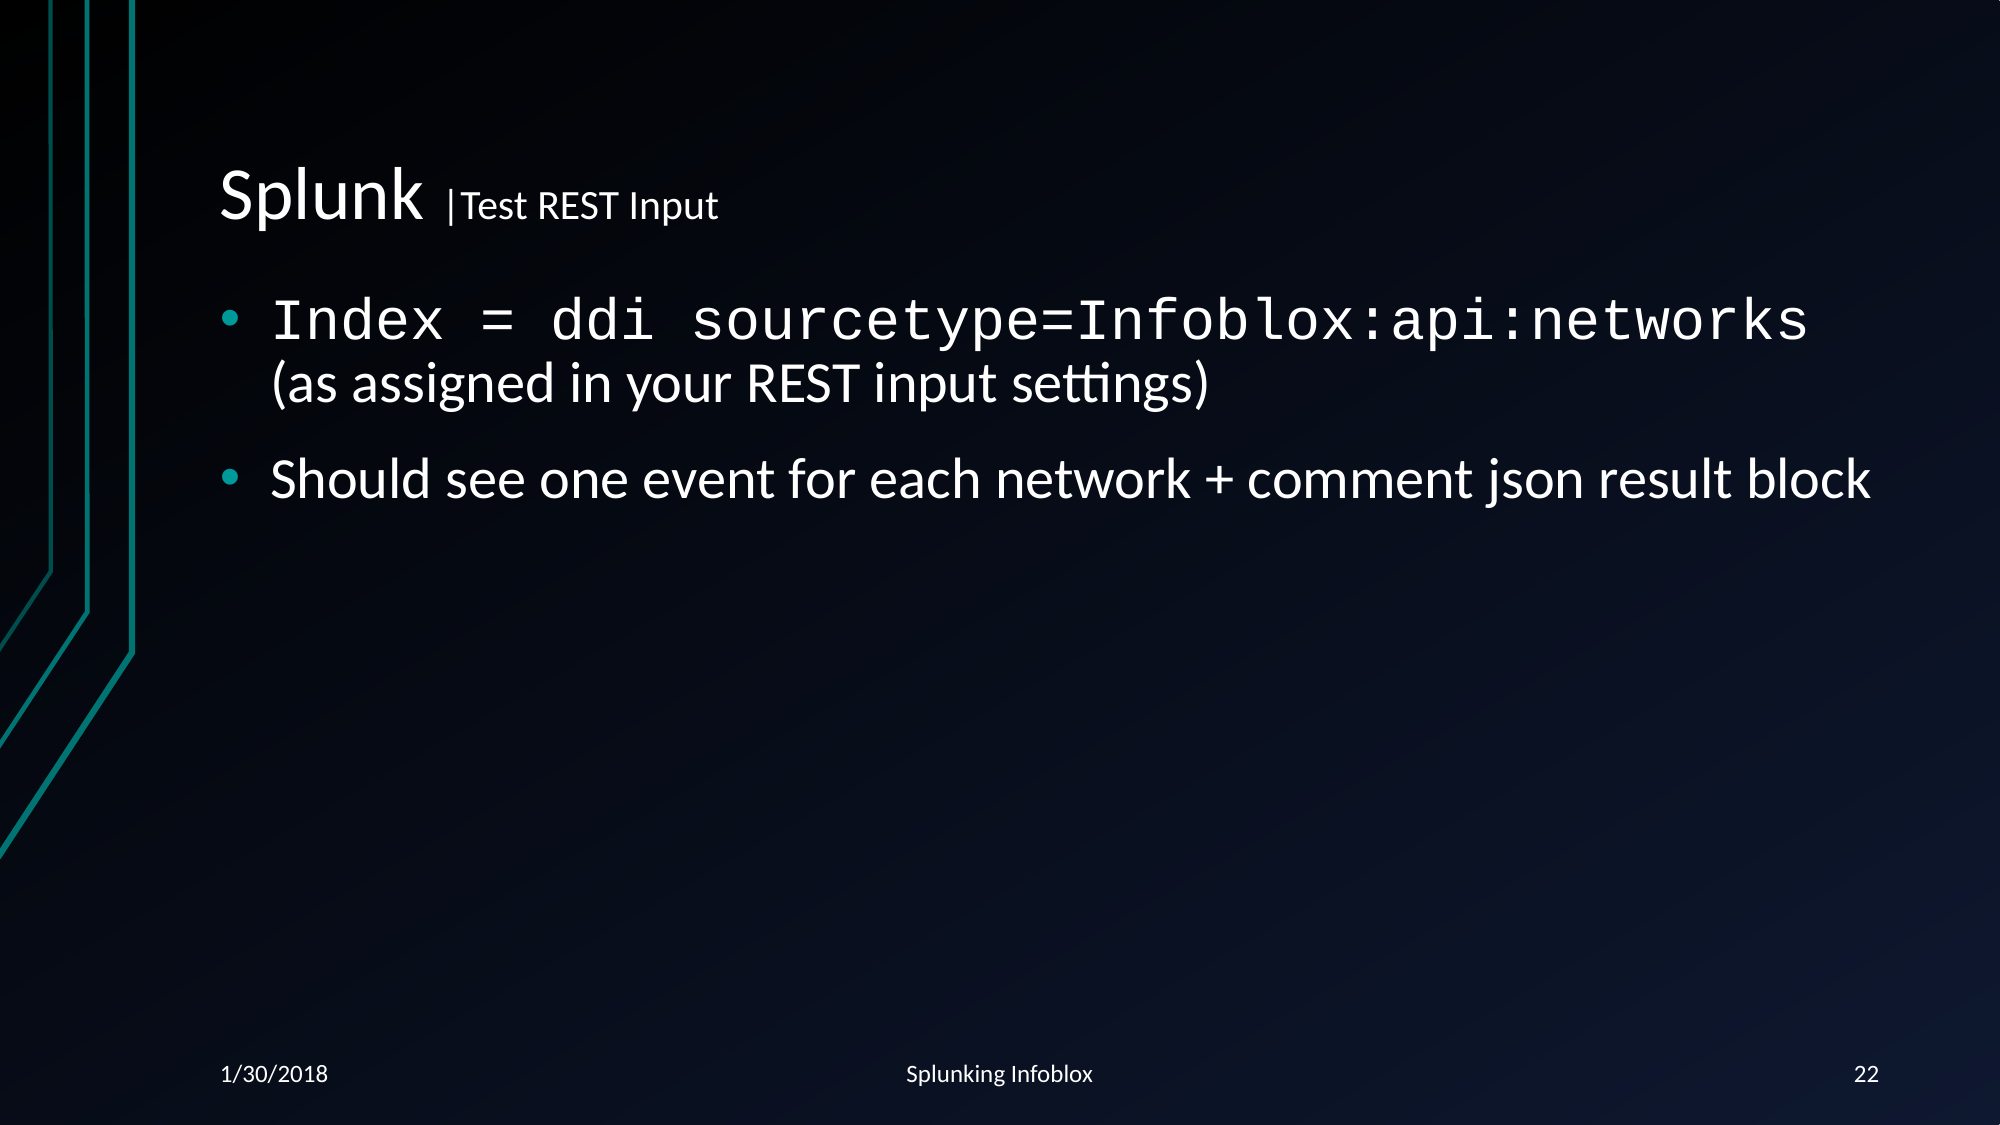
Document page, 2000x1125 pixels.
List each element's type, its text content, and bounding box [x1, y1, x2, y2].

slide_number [199, 1042, 566, 1103]
footer Splunking Infoblox [566, 1042, 1433, 1103]
list Index = ddi sourcetype=Infoblox:api:networks (as assigned in your REST input settings) Should see one event for each network + comment json result block [199, 279, 1900, 1012]
slide_number 22 [1732, 1042, 1900, 1103]
title Splunk |Test REST Input [199, 45, 1900, 246]
